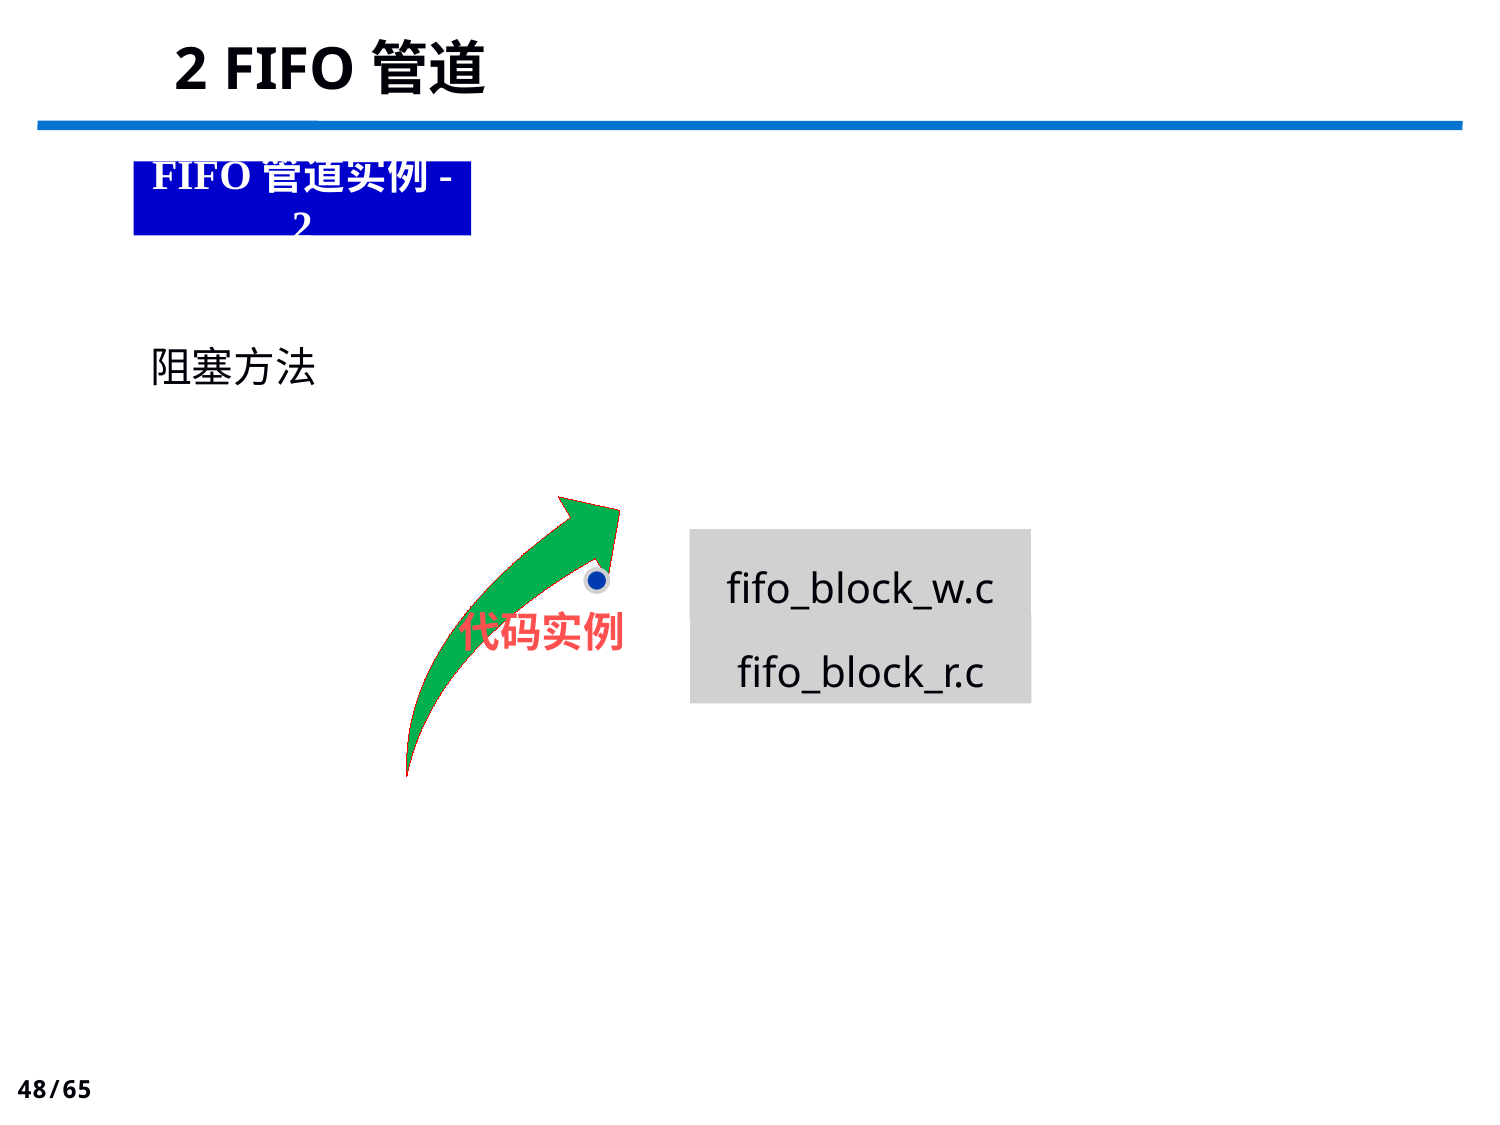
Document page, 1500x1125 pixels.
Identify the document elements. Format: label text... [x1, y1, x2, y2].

text_box 2 FIFO管道 [159, 19, 819, 113]
text_box 阻塞方法 [60, 308, 1375, 405]
text_box fifo_block_w.c [689, 529, 1031, 619]
text_box fifo_block_r.c [690, 613, 1032, 704]
text_box FIFO管道实例-2 [133, 161, 472, 236]
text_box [352, 479, 659, 773]
